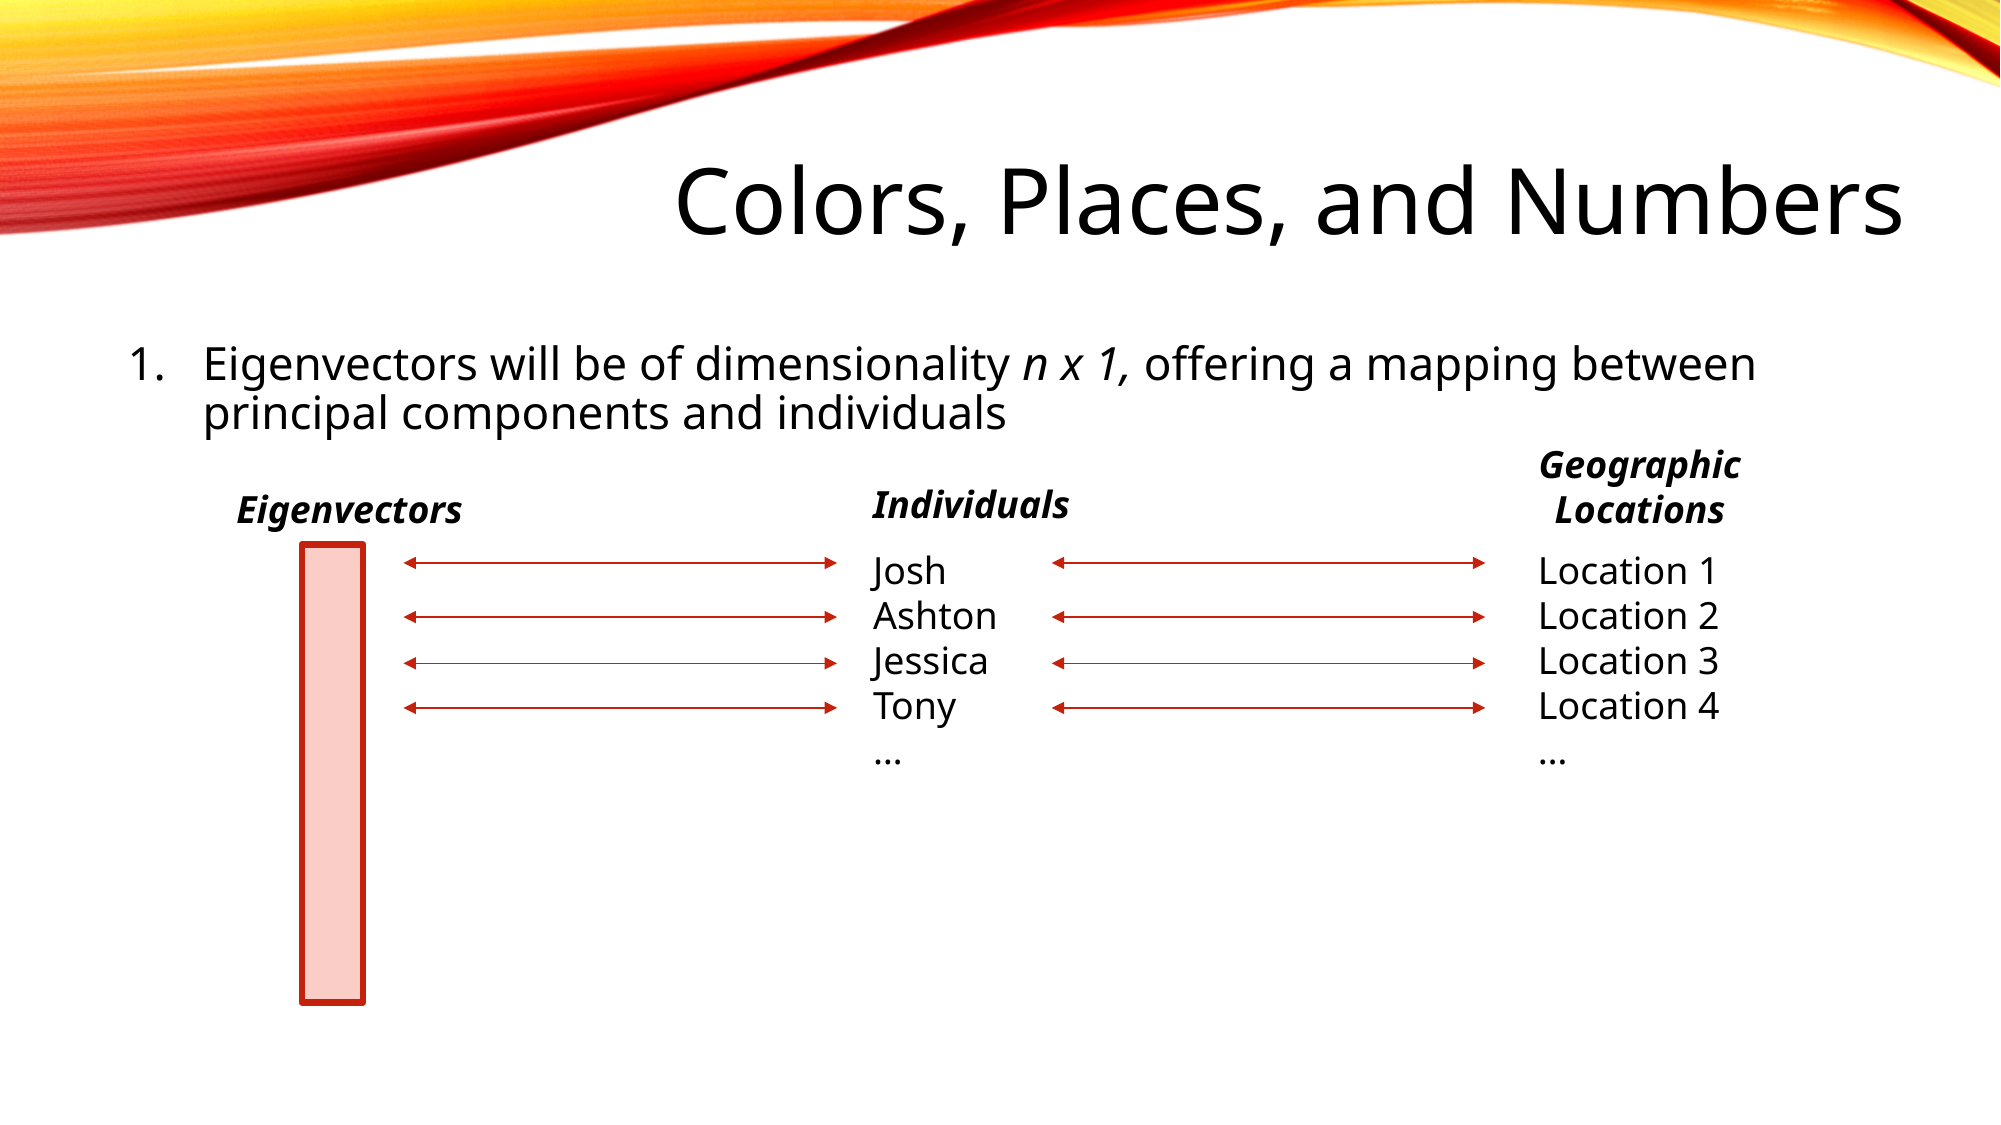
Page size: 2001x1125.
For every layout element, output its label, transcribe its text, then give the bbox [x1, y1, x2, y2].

text_box Individuals [858, 473, 1093, 534]
list Eigenvectors will be of dimensionality n x 1, offering a mapping between principal components and individuals [112, 333, 1888, 994]
text_box [301, 544, 364, 1003]
text_box Geographic Locations [1501, 433, 1779, 539]
text_box Location 1 Location 2 Location 3 Location 4 … [1523, 539, 1757, 825]
text_box Eigenvectors [221, 479, 505, 539]
text_box Josh Ashton Jessica Tony … [858, 539, 1093, 825]
text_box Colors, Places, and Numbers [659, 135, 1973, 261]
picture [0, 0, 2000, 237]
